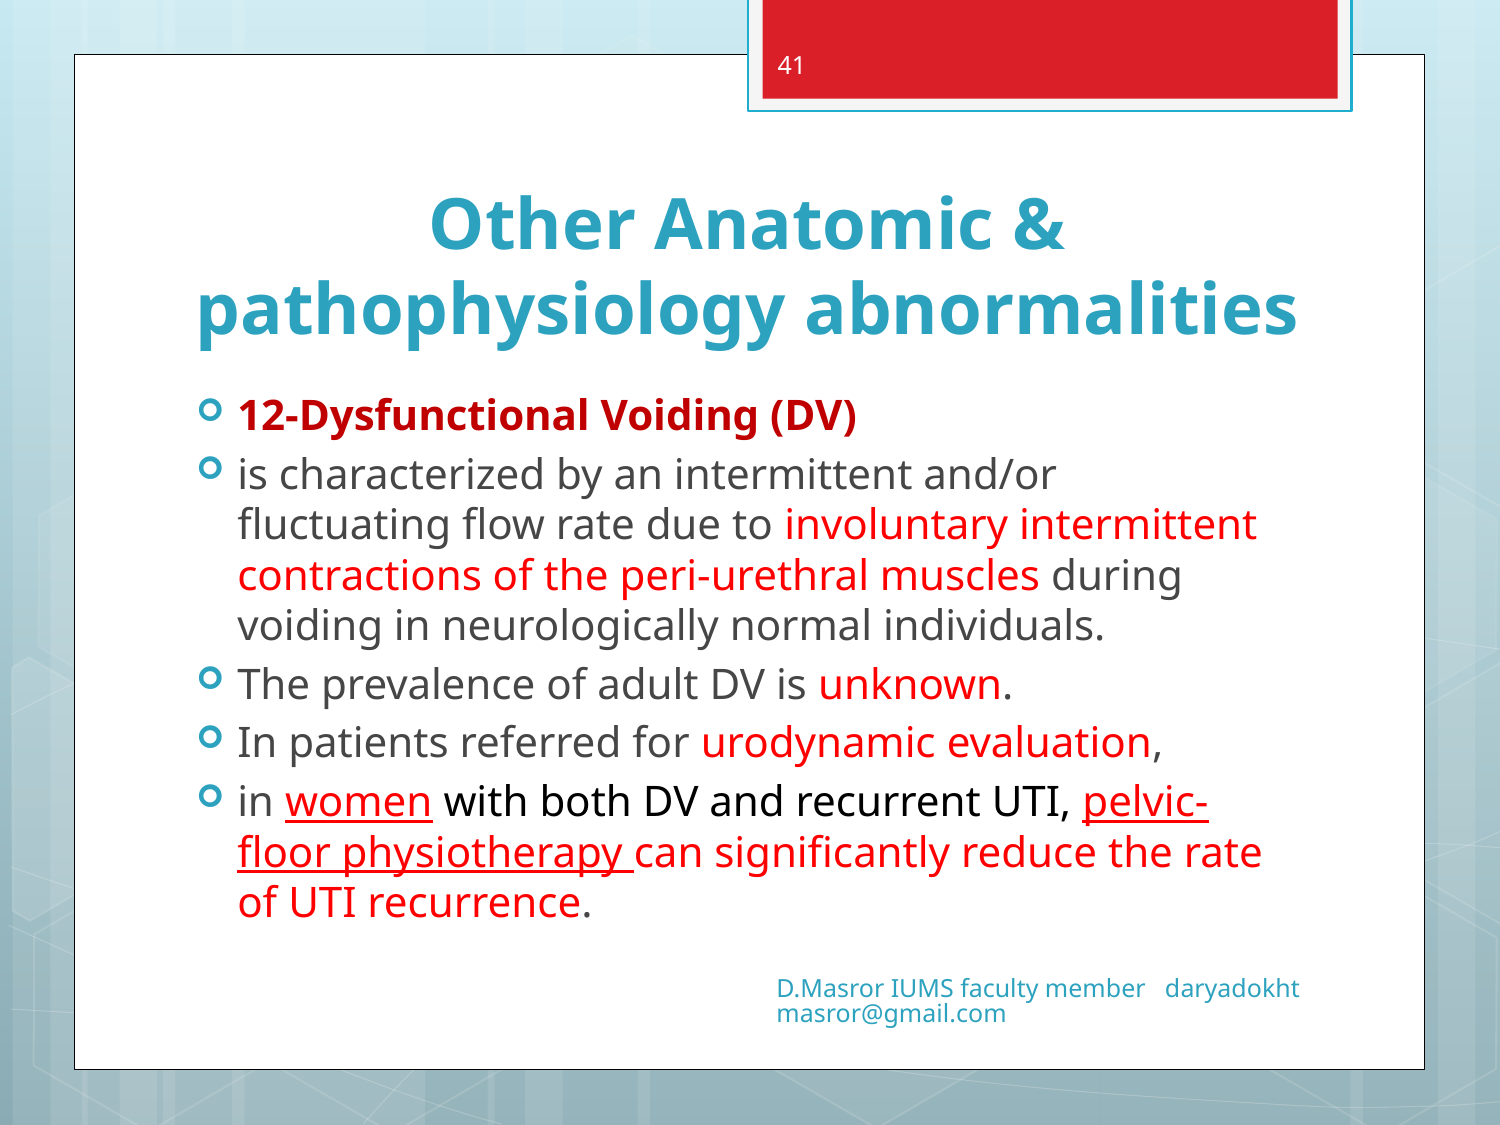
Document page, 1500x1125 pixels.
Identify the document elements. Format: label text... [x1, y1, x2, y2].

footer D.Masror IUMS faculty member daryadokhtmasror@gmail.com [761, 960, 1336, 1020]
title Other Anatomic & pathophysiology abnormalities [171, 168, 1324, 357]
slide_number 41 [762, 36, 982, 97]
list 12-Dysfunctional Voiding (DV) is characterized by an intermittent and/or fluctuating flow rate due to involuntary intermittent contractions of the peri-urethral muscles during voiding in neurologically normal individuals. The prevalence of adult DV is unknown. In patients referred for urodynamic evaluation, in women with both DV and recurrent UTI, pelvic-floor physiotherapy can significantly reduce the rate of UTI recurrence. [171, 381, 1283, 957]
